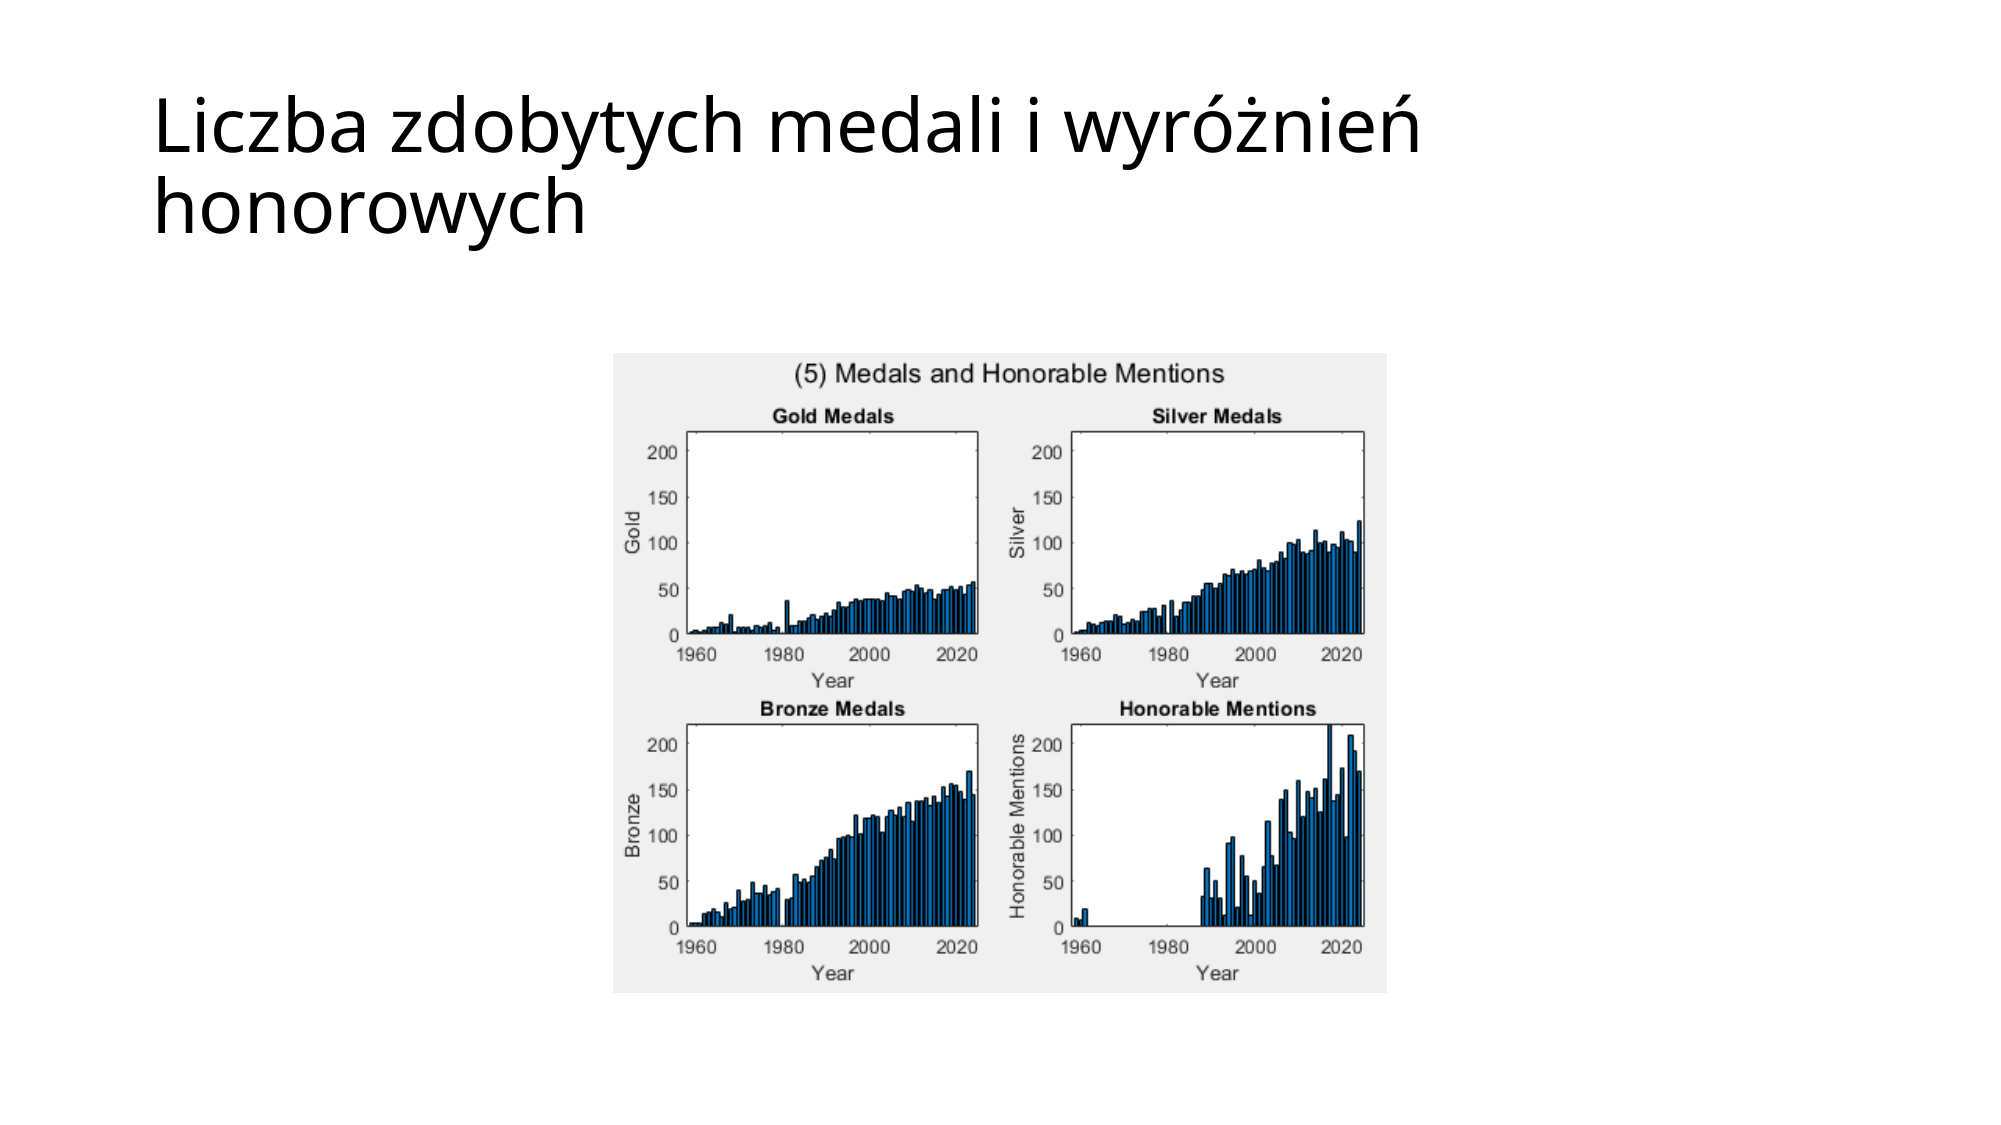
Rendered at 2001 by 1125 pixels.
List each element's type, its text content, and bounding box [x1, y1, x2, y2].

title Liczba zdobytych medali i wyróżnień honorowych [137, 59, 1863, 278]
picture [612, 353, 1388, 994]
